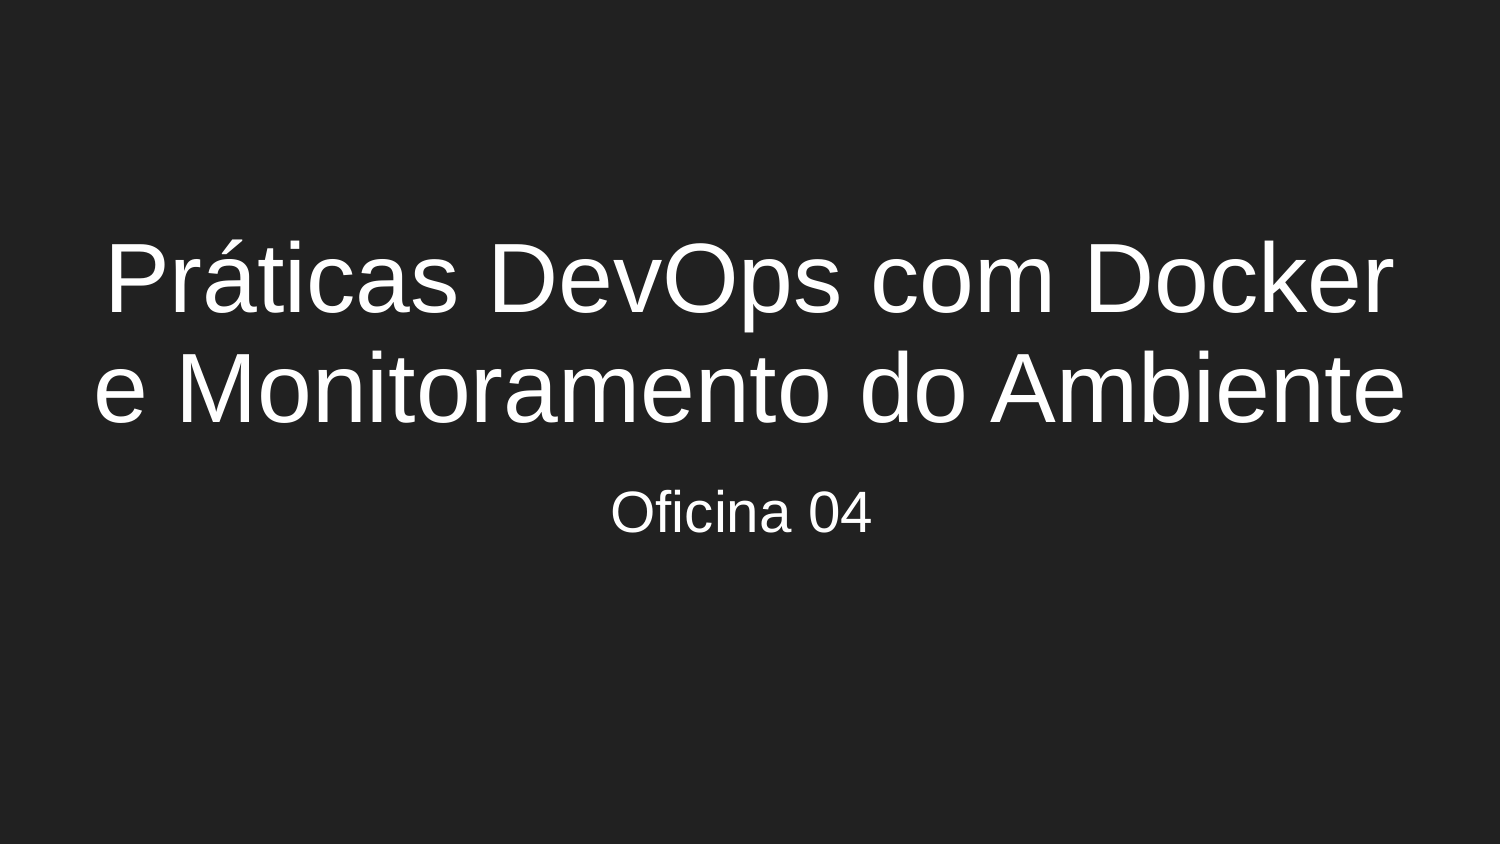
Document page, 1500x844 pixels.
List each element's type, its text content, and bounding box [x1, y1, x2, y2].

subtitle Oficina 04 [51, 464, 1449, 595]
title Práticas DevOps com Docker e Monitoramento do Ambiente [51, 122, 1449, 459]
